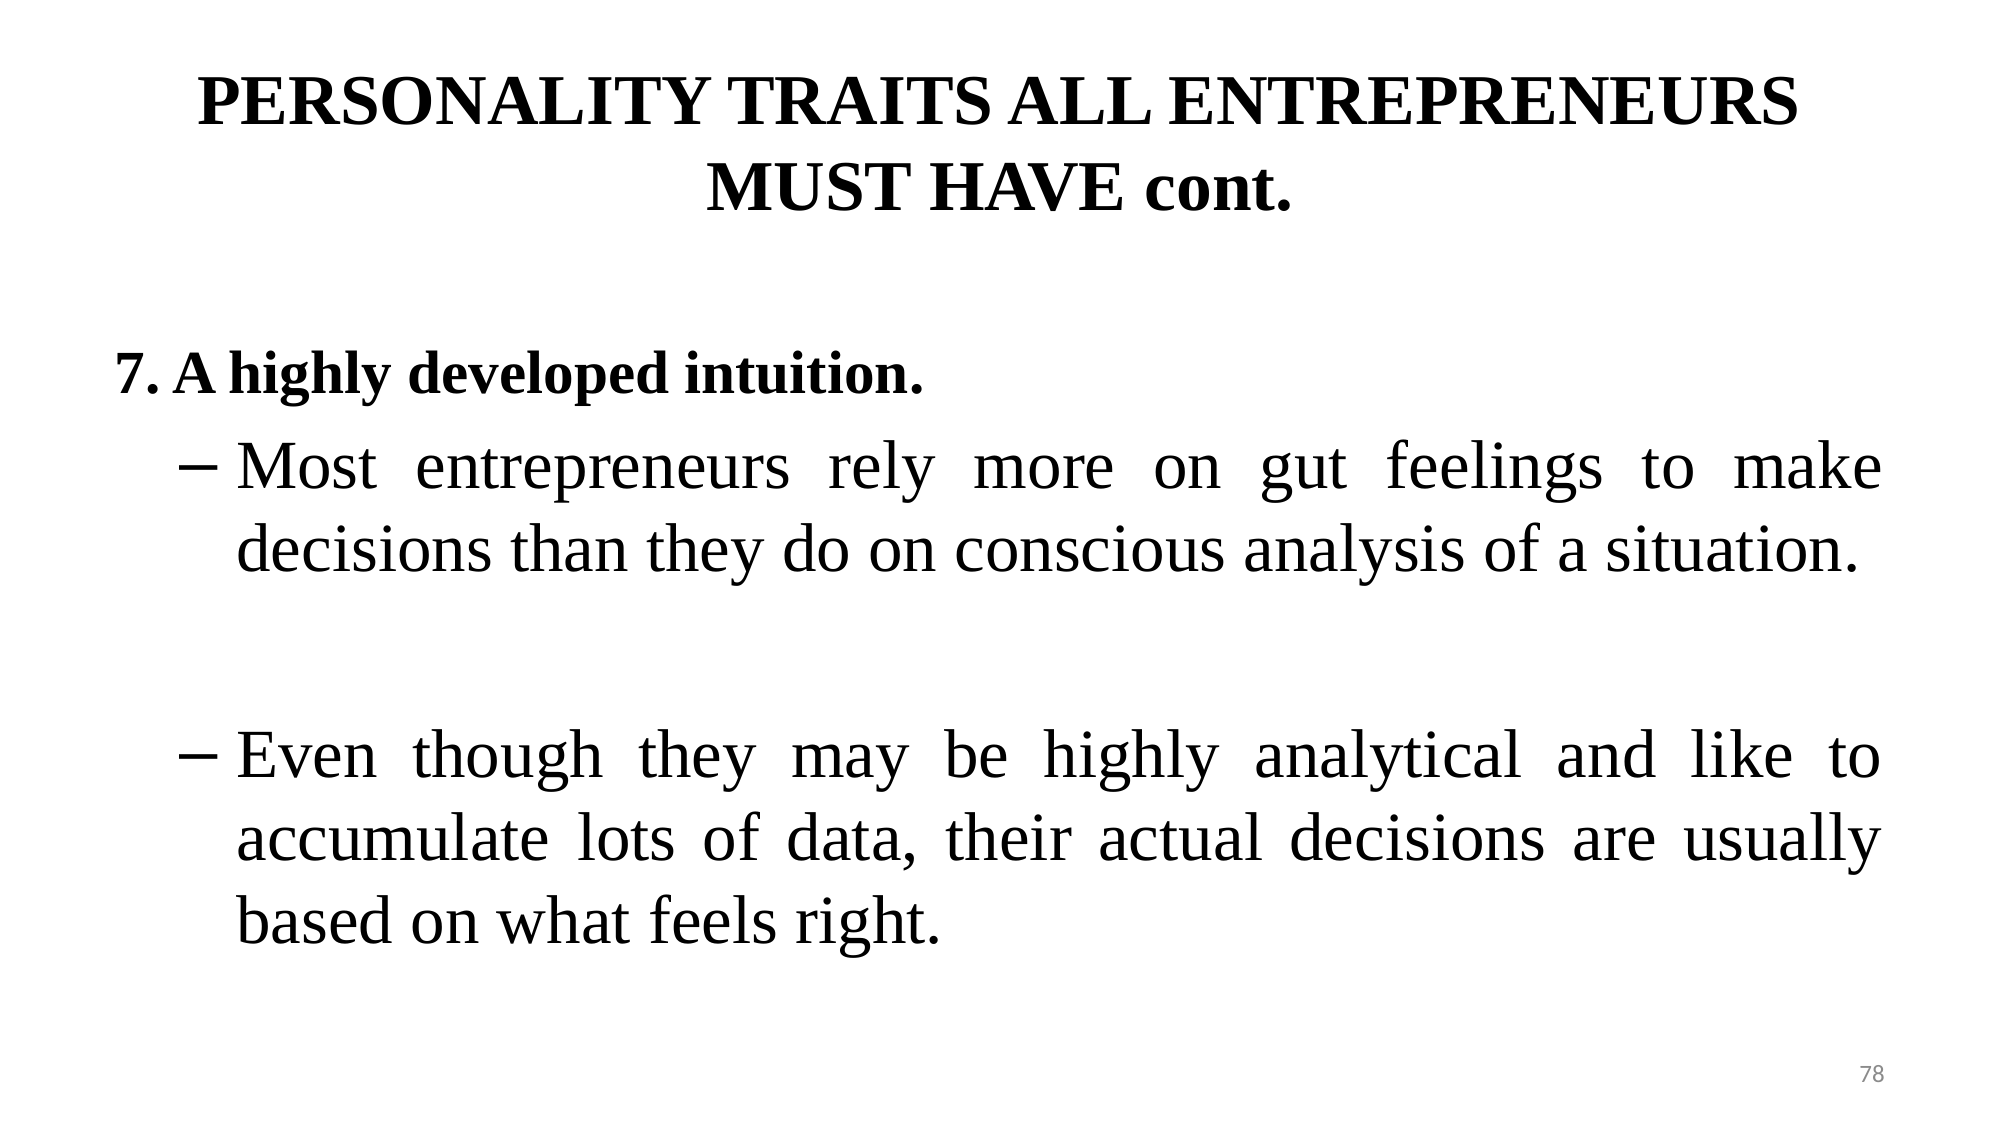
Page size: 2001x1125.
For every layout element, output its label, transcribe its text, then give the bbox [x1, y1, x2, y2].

title PERSONALITY TRAITS ALL ENTREPRENEURS MUST HAVE cont. [99, 45, 1900, 233]
list 7. A highly developed intuition. Most entrepreneurs rely more on gut feelings to make decisions than they do on conscious analysis of a situation. Even though they may be highly analytical and like to accumulate lots of data, their actual decisions are usually based on what feels right. [99, 324, 1900, 1005]
slide_number 78 [1433, 1042, 1900, 1103]
